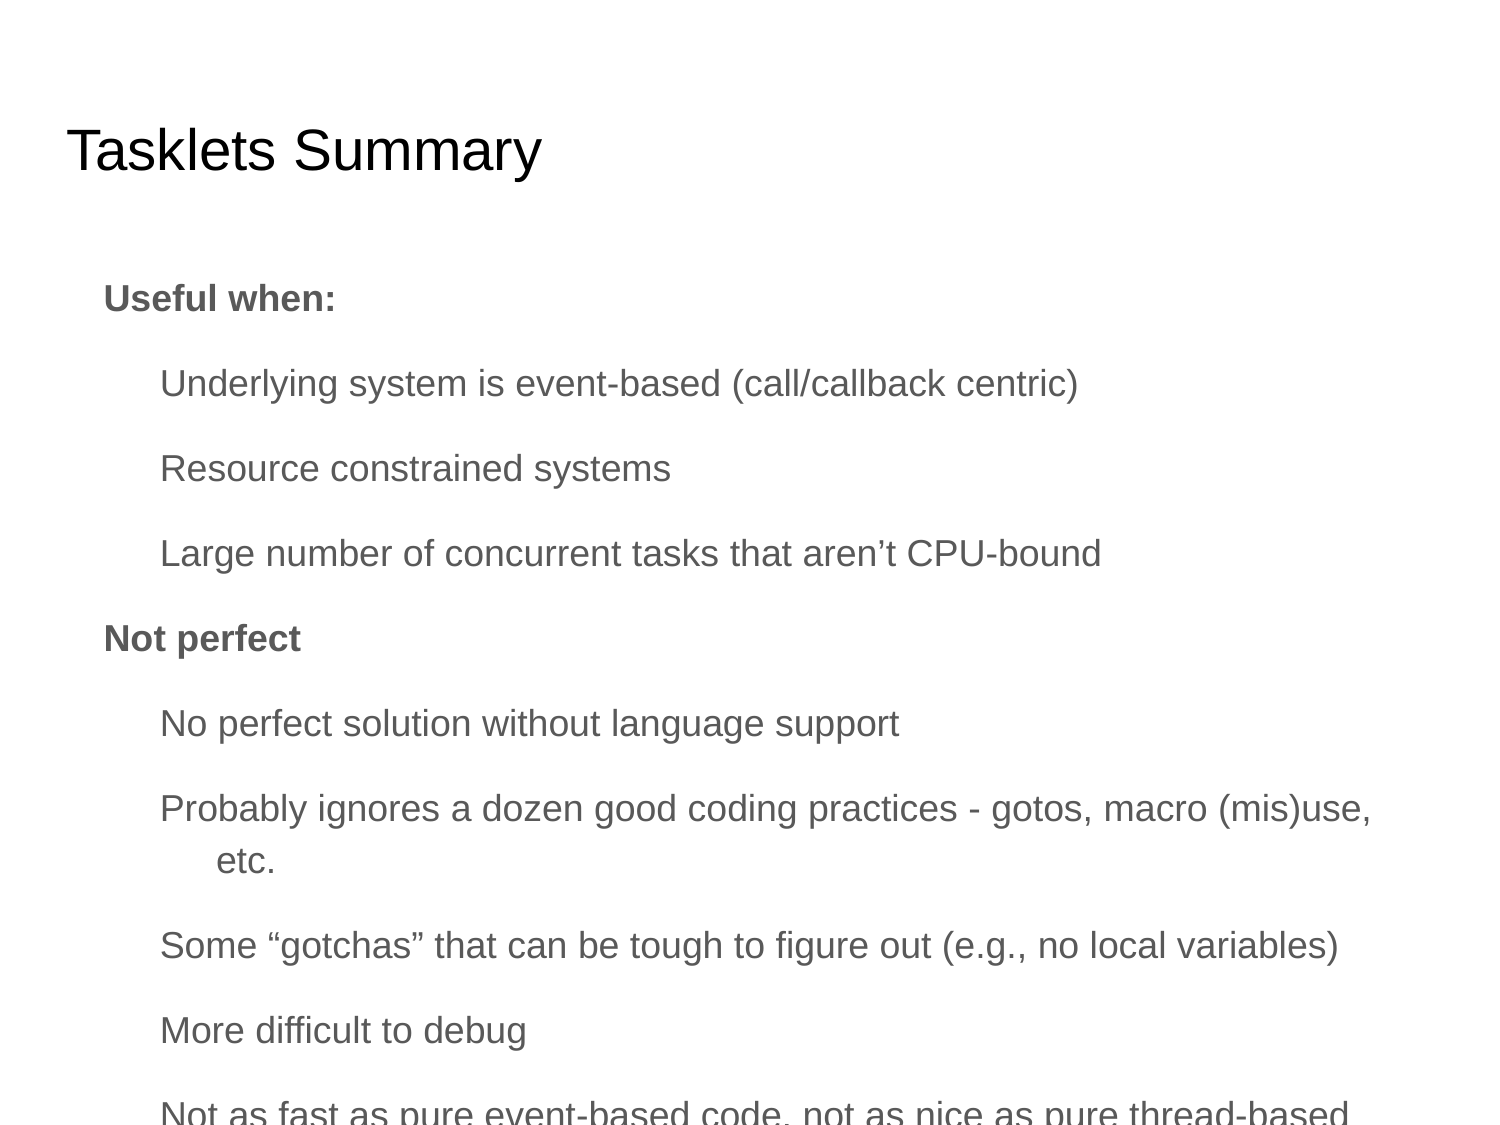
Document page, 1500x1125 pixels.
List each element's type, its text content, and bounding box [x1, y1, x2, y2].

title Tasklets Summary [51, 97, 1449, 223]
list Useful when: Underlying system is event-based (call/callback centric) Resource constrained systems Large number of concurrent tasks that aren’t CPU-bound Not perfect No perfect solution without language support Probably ignores a dozen good coding practices - gotos, macro (mis)use, etc. Some “gotchas” that can be tough to figure out (e.g., no local variables) More difficult to debug Not as fast as pure event-based code, not as nice as pure thread-based code [51, 252, 1449, 1000]
